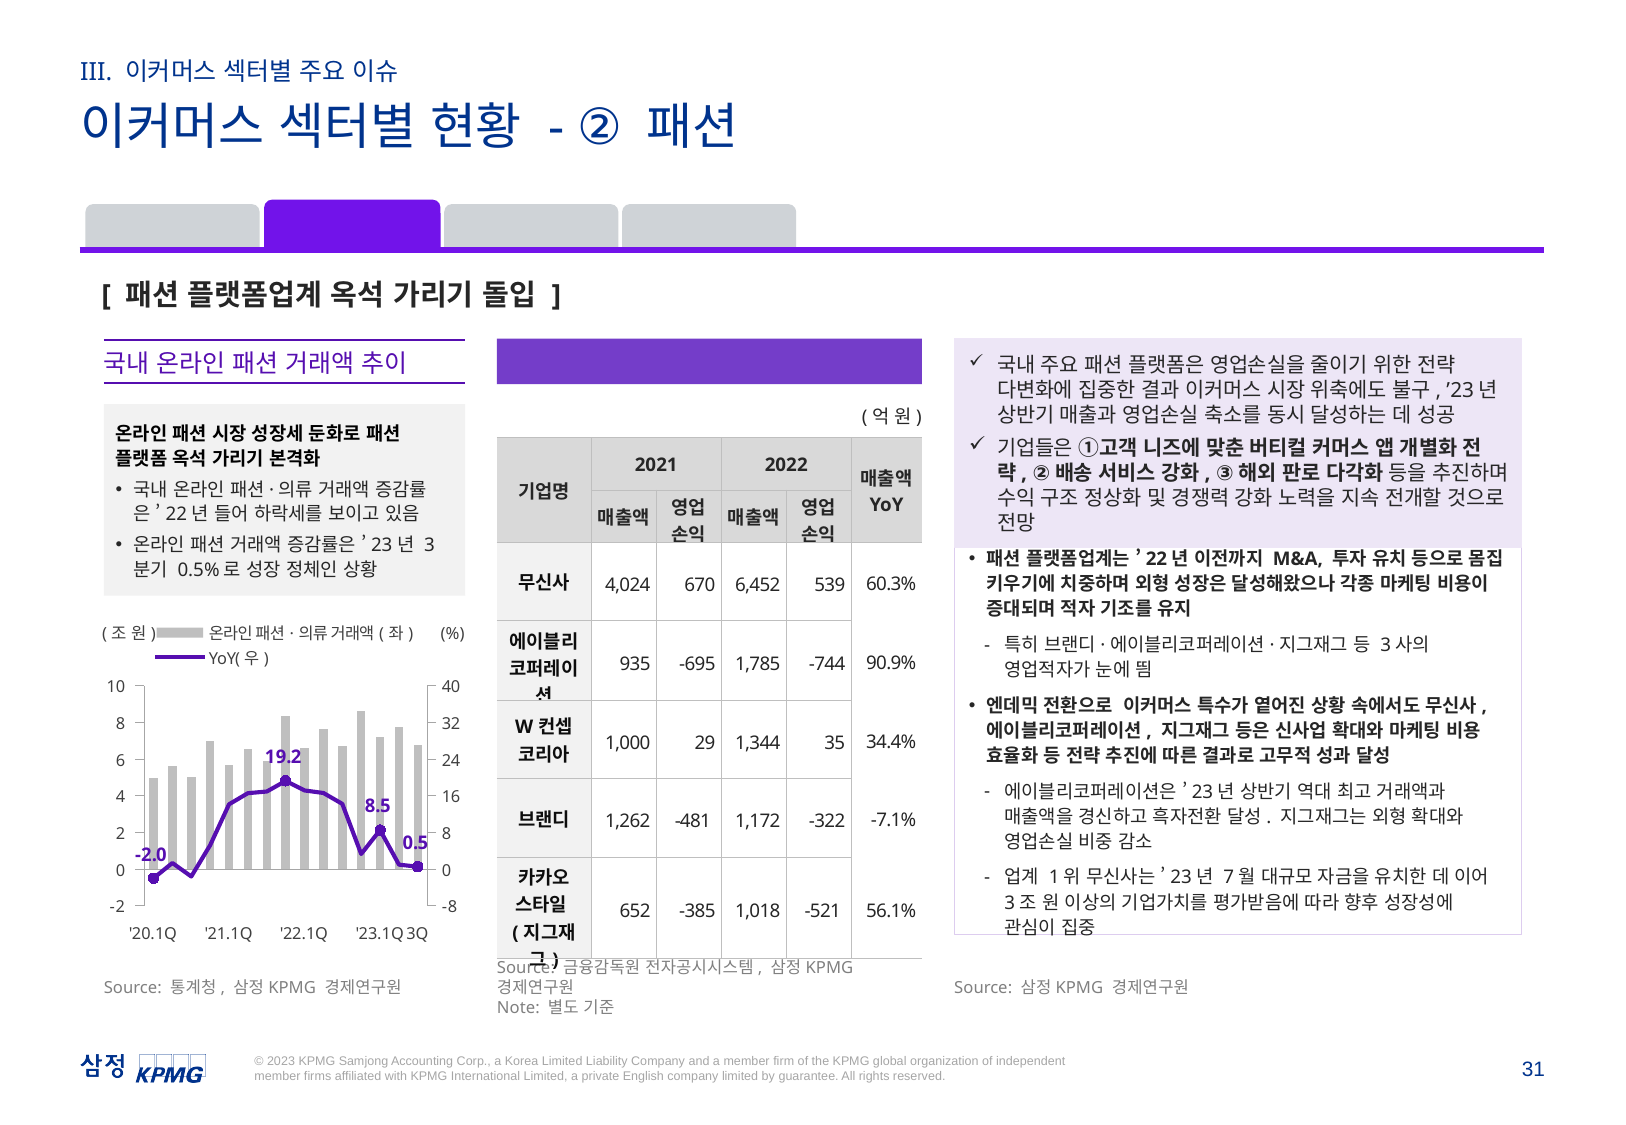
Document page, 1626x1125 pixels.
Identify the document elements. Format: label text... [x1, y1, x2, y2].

table_cell 에이블리 코퍼레이션 [497, 621, 591, 700]
text_box 온라인 패션 시장 성장세 둔화로 패션 플랫폼 옥석 가리기 본격화 국내 온라인 패션·의류 거래액 증감률은 ’22년 들어 하락세를 보이고 있음 온라인 패션 거래액 증감률은 ’23년 3분기 0.5%로 성장 정체인 상황 [103, 404, 466, 596]
text_box Source: 삼정KPMG 경제연구원 [954, 959, 1380, 997]
table_cell 1,172 [722, 779, 786, 857]
table_cell 539 [787, 543, 851, 620]
table_cell -322 [787, 779, 851, 857]
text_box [954, 338, 1522, 935]
table_cell -744 [787, 621, 851, 700]
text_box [103, 339, 466, 383]
table_cell -481 [657, 779, 721, 857]
table_cell 1,785 [722, 621, 786, 700]
table_cell W컨셉 코리아 [497, 701, 591, 778]
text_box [79, 199, 1545, 251]
table_header 기업명 [497, 438, 591, 542]
table_cell 1,262 [592, 779, 656, 857]
table_cell 매출액 [592, 491, 656, 542]
table_cell -7.1% [852, 779, 922, 857]
table_cell 브랜디 [497, 779, 591, 857]
table_header 매출액 YoY [852, 438, 922, 542]
table_cell 카카오 스타일 (지그재그) [497, 858, 591, 958]
table_cell 34.4% [852, 700, 922, 779]
table_cell -695 [657, 621, 721, 700]
table_cell 670 [657, 543, 721, 620]
list III. 이커머스 섹터별 주요 이슈 [80, 54, 1545, 85]
table_cell -521 [787, 858, 851, 958]
table_cell 90.9% [852, 621, 922, 700]
table_cell 1,018 [722, 858, 786, 958]
table_cell -385 [657, 858, 721, 958]
table_cell 6,452 [722, 543, 786, 620]
table_header 2022 [722, 438, 851, 490]
table_header 2021 [592, 438, 721, 490]
table_cell 영업 손익 [657, 491, 721, 542]
text_box 주요 패션 플랫폼 실적 현황 [495, 337, 924, 386]
table_cell 56.1% [852, 857, 922, 958]
table_cell 29 [657, 701, 721, 778]
table_cell 935 [592, 621, 656, 700]
text_box Source: 금융감독원 전자공시시스템, 삼정KPMG 경제연구원 Note: 별도 기준 [496, 959, 922, 1018]
table_cell 652 [592, 858, 656, 958]
table_cell 35 [787, 701, 851, 778]
table_cell 1,000 [592, 701, 656, 778]
table_cell 매출액 [722, 491, 786, 542]
text_box Source: 통계청, 삼정KPMG 경제연구원 [103, 959, 465, 997]
text_box 이커머스 섹터별 현황 - ② 패션 [80, 101, 1545, 155]
table_cell 무신사 [497, 543, 591, 620]
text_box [106, 614, 466, 945]
picture [80, 1054, 206, 1083]
table_cell 60.3% [852, 543, 922, 621]
table_cell 4,024 [592, 543, 656, 620]
table_cell 1,344 [722, 701, 786, 778]
text_box [ 패션 플랫폼업계 옥석 가리기 돌입 ] [86, 264, 1512, 319]
text_box (억 원) [675, 404, 922, 428]
table_cell 영업 손익 [787, 491, 851, 542]
